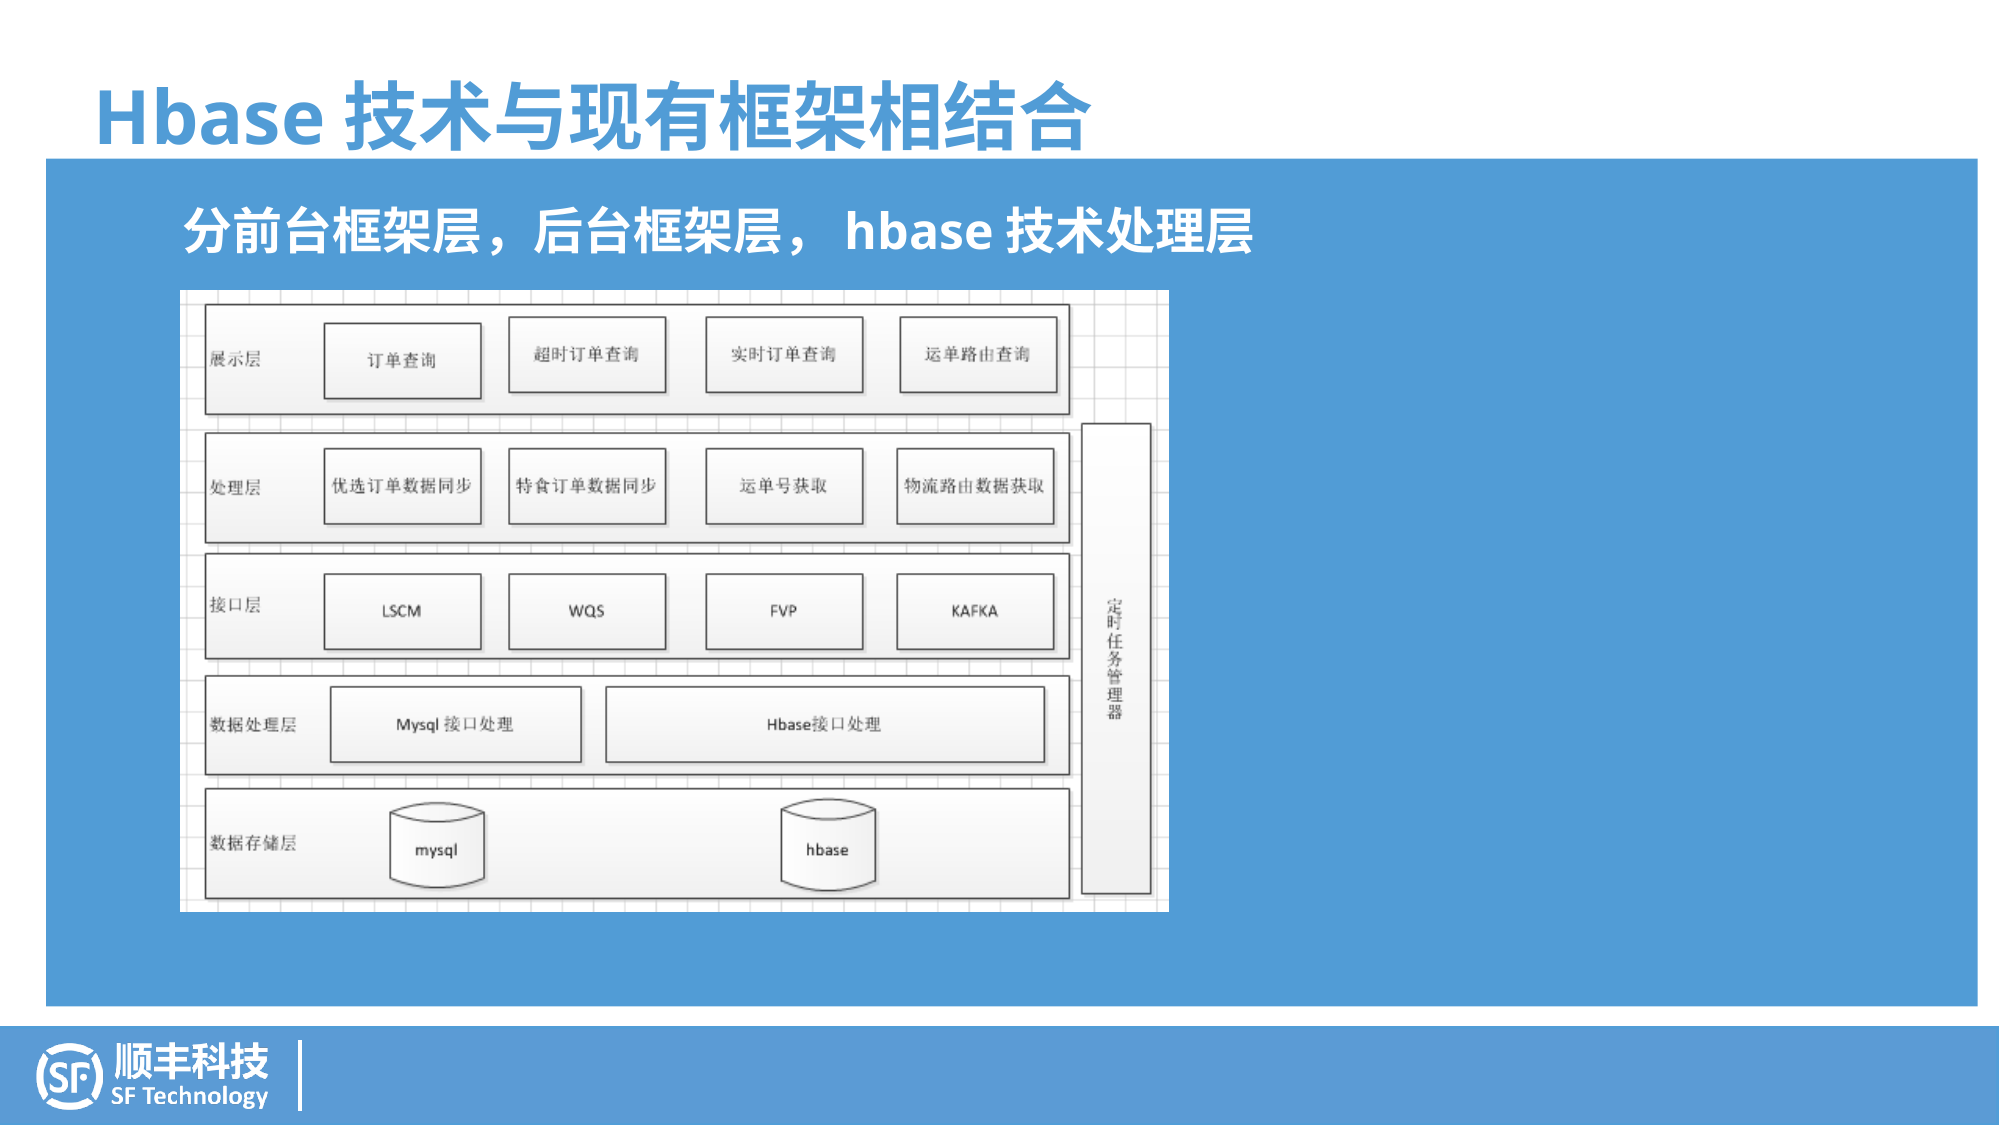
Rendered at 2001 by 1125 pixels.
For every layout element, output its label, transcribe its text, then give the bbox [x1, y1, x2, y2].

text_box [45, 157, 1979, 1008]
text_box Hbase技术与现有框架相结合 [79, 61, 1169, 157]
text_box 分前台框架层，后台框架层，hbase技术处理层 [168, 192, 1337, 268]
picture [34, 1025, 292, 1125]
picture [180, 290, 1169, 912]
